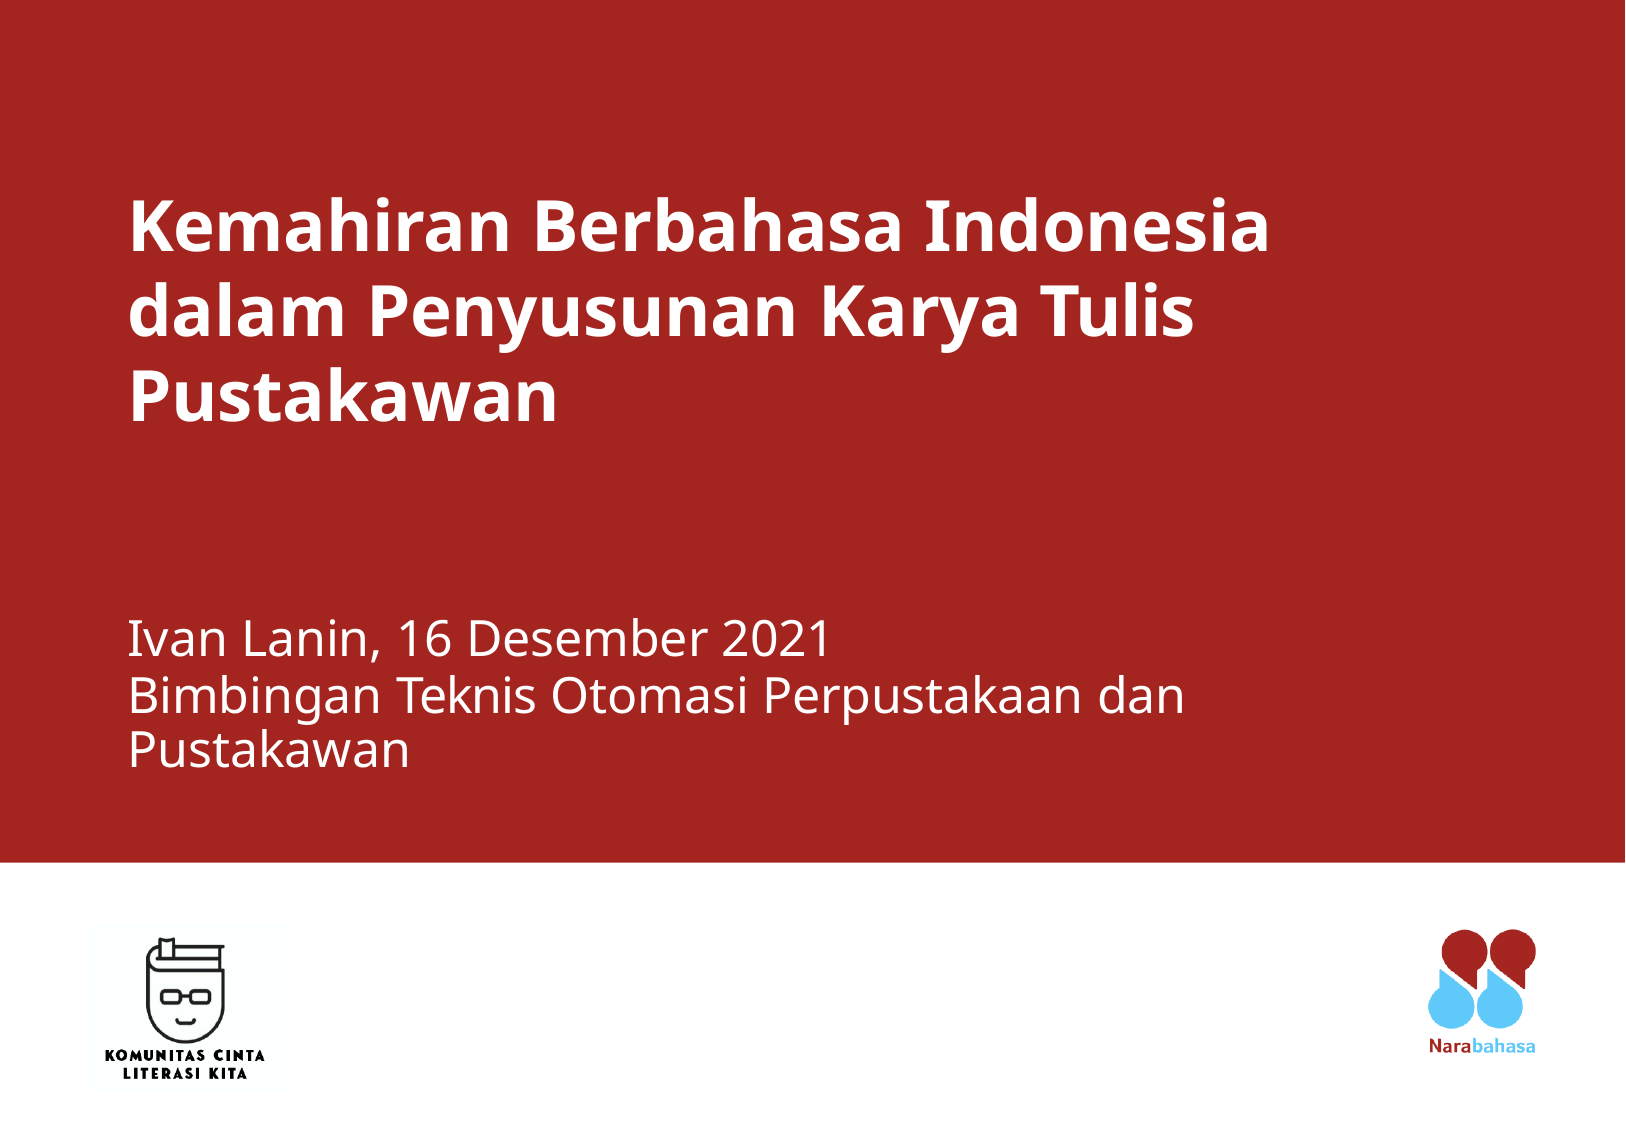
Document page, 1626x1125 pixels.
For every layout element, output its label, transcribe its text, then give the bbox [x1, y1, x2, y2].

picture [1428, 929, 1536, 1053]
title Kemahiran Berbahasa Indonesia dalam Penyusunan Karya Tulis Pustakawan [125, 178, 1534, 436]
text_box [0, 0, 1625, 863]
text_box Ivan Lanin, 16 Desember 2021 Bimbingan Teknis Otomasi Perpustakaan dan Pustakawan [125, 607, 1401, 778]
picture [87, 925, 288, 1093]
